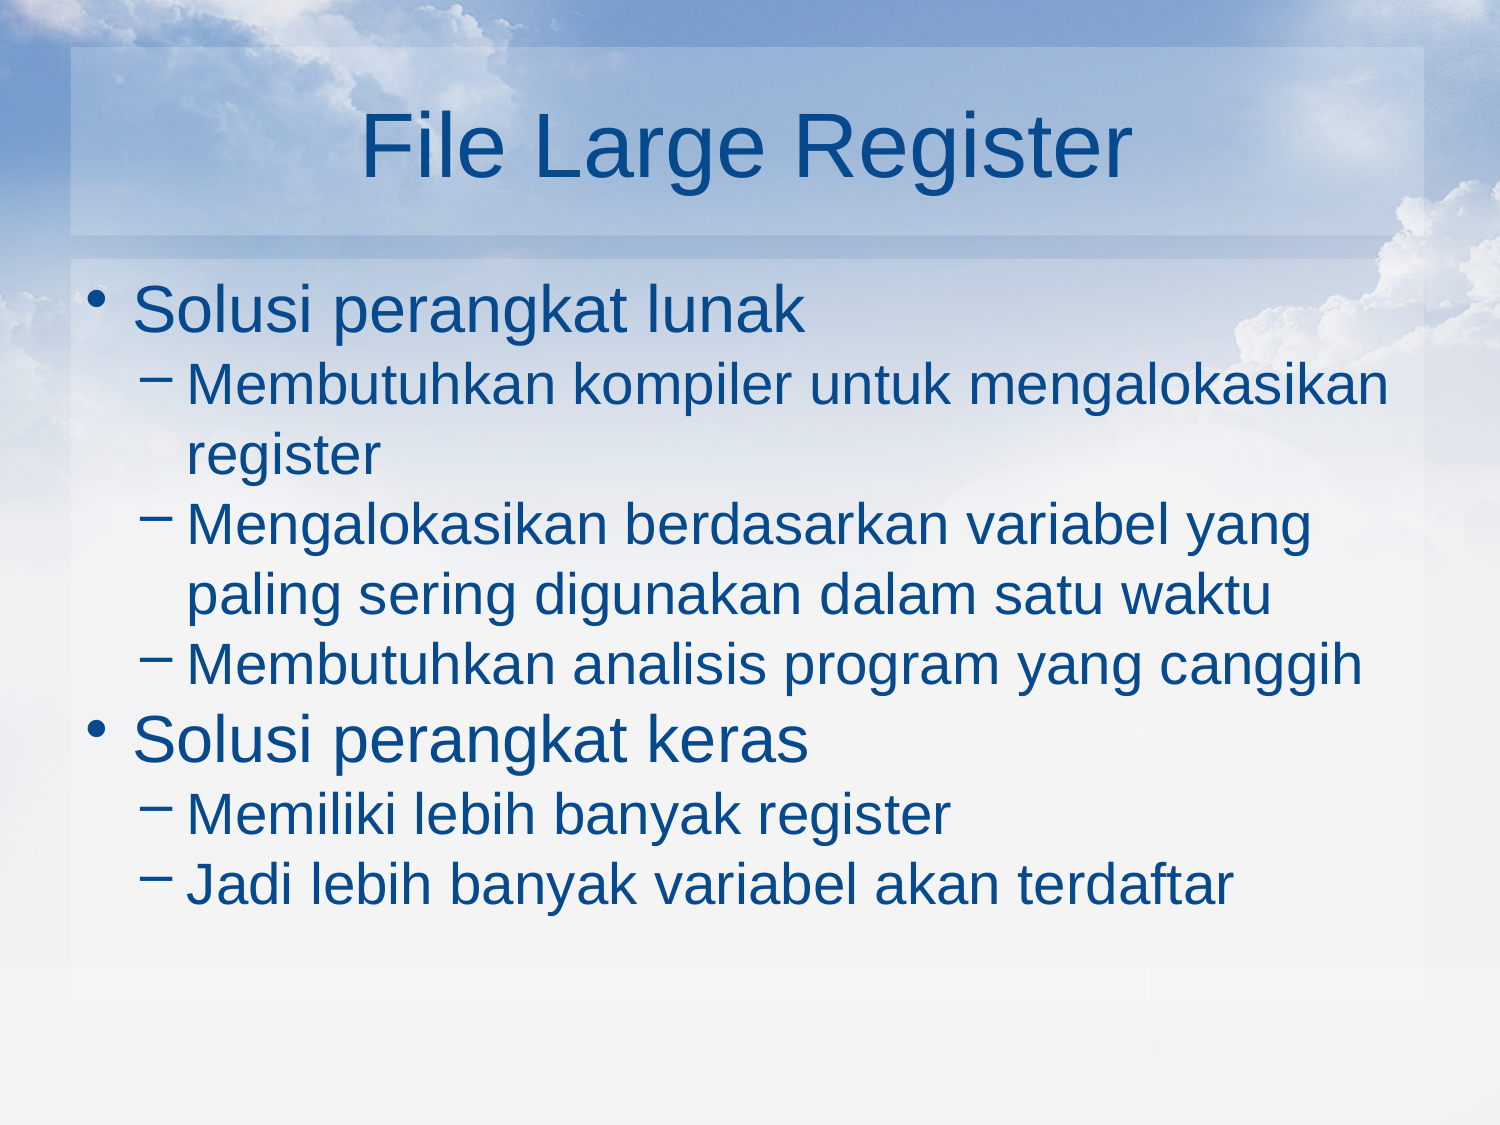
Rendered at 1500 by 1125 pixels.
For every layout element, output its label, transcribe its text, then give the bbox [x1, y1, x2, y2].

picture [0, 0, 1500, 1125]
title File Large Register [70, 47, 1425, 236]
list Solusi perangkat lunak Membutuhkan kompiler untuk mengalokasikan register Mengalokasikan berdasarkan variabel yang paling sering digunakan dalam satu waktu Membutuhkan analisis program yang canggih Solusi perangkat keras Memiliki lebih banyak register Jadi lebih banyak variabel akan terdaftar [70, 258, 1425, 1001]
